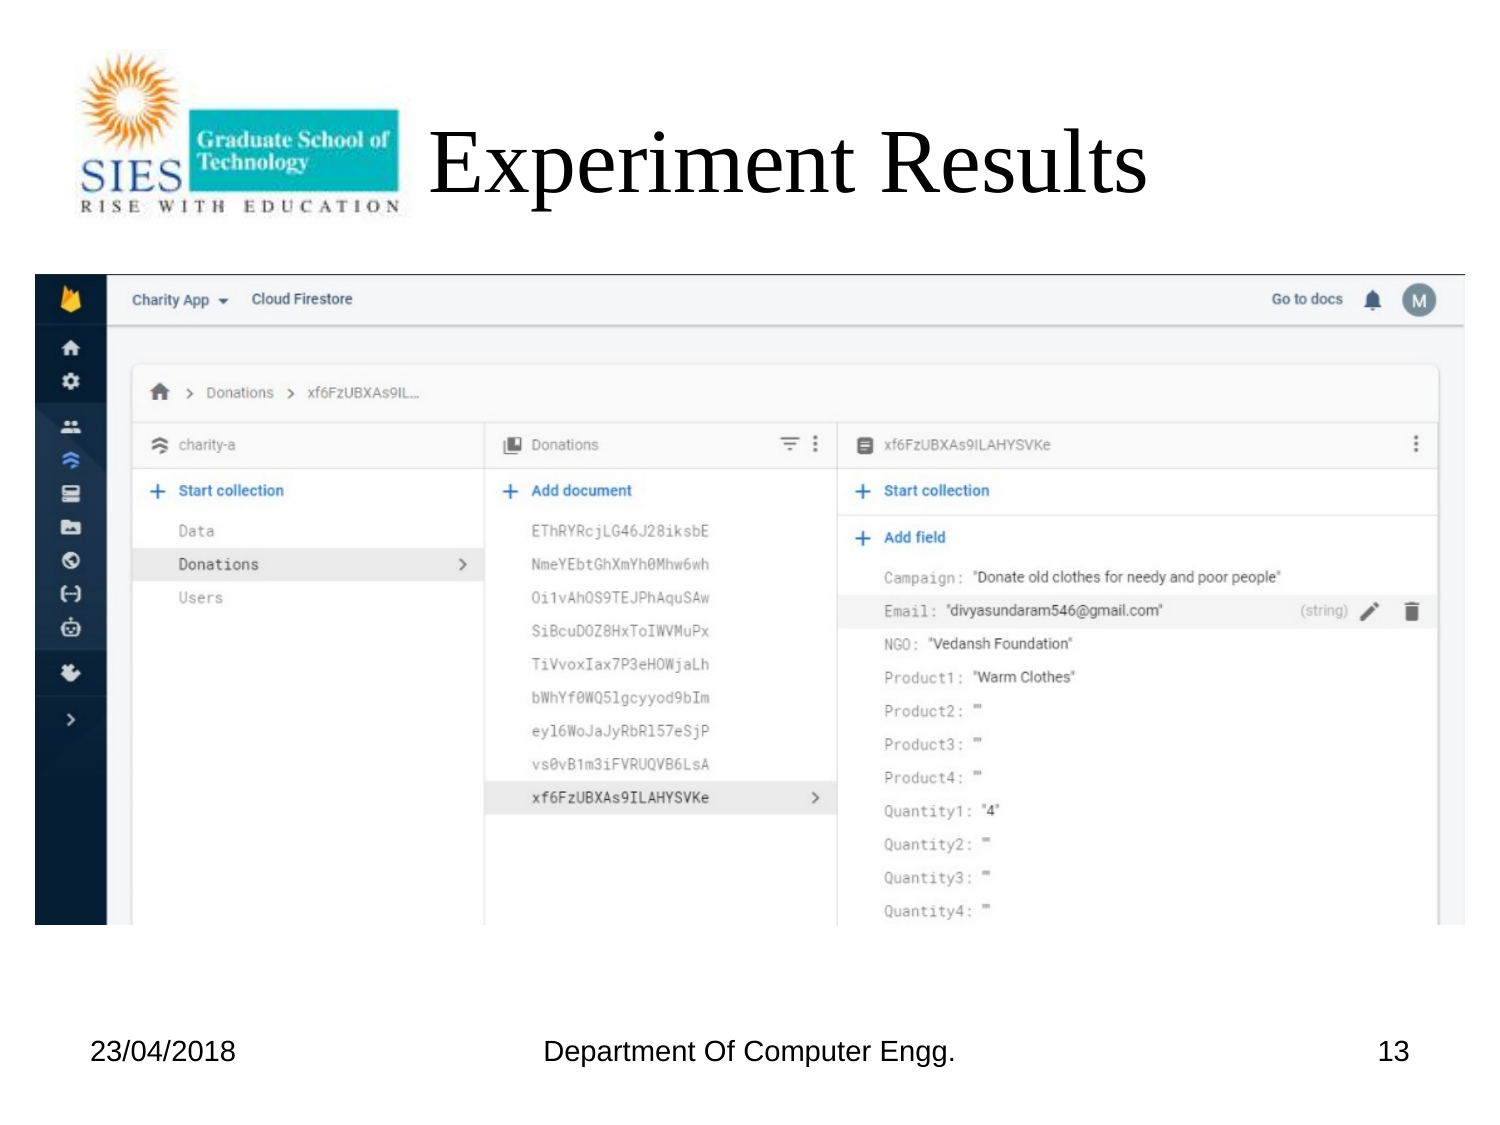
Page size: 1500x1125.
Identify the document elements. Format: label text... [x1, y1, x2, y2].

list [35, 274, 1465, 925]
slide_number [75, 1024, 425, 1103]
footer Department Of Computer Engg. [512, 1024, 988, 1103]
slide_number 13 [1074, 1024, 1425, 1103]
picture [75, 49, 413, 232]
title Experiment Results [114, 62, 1465, 250]
